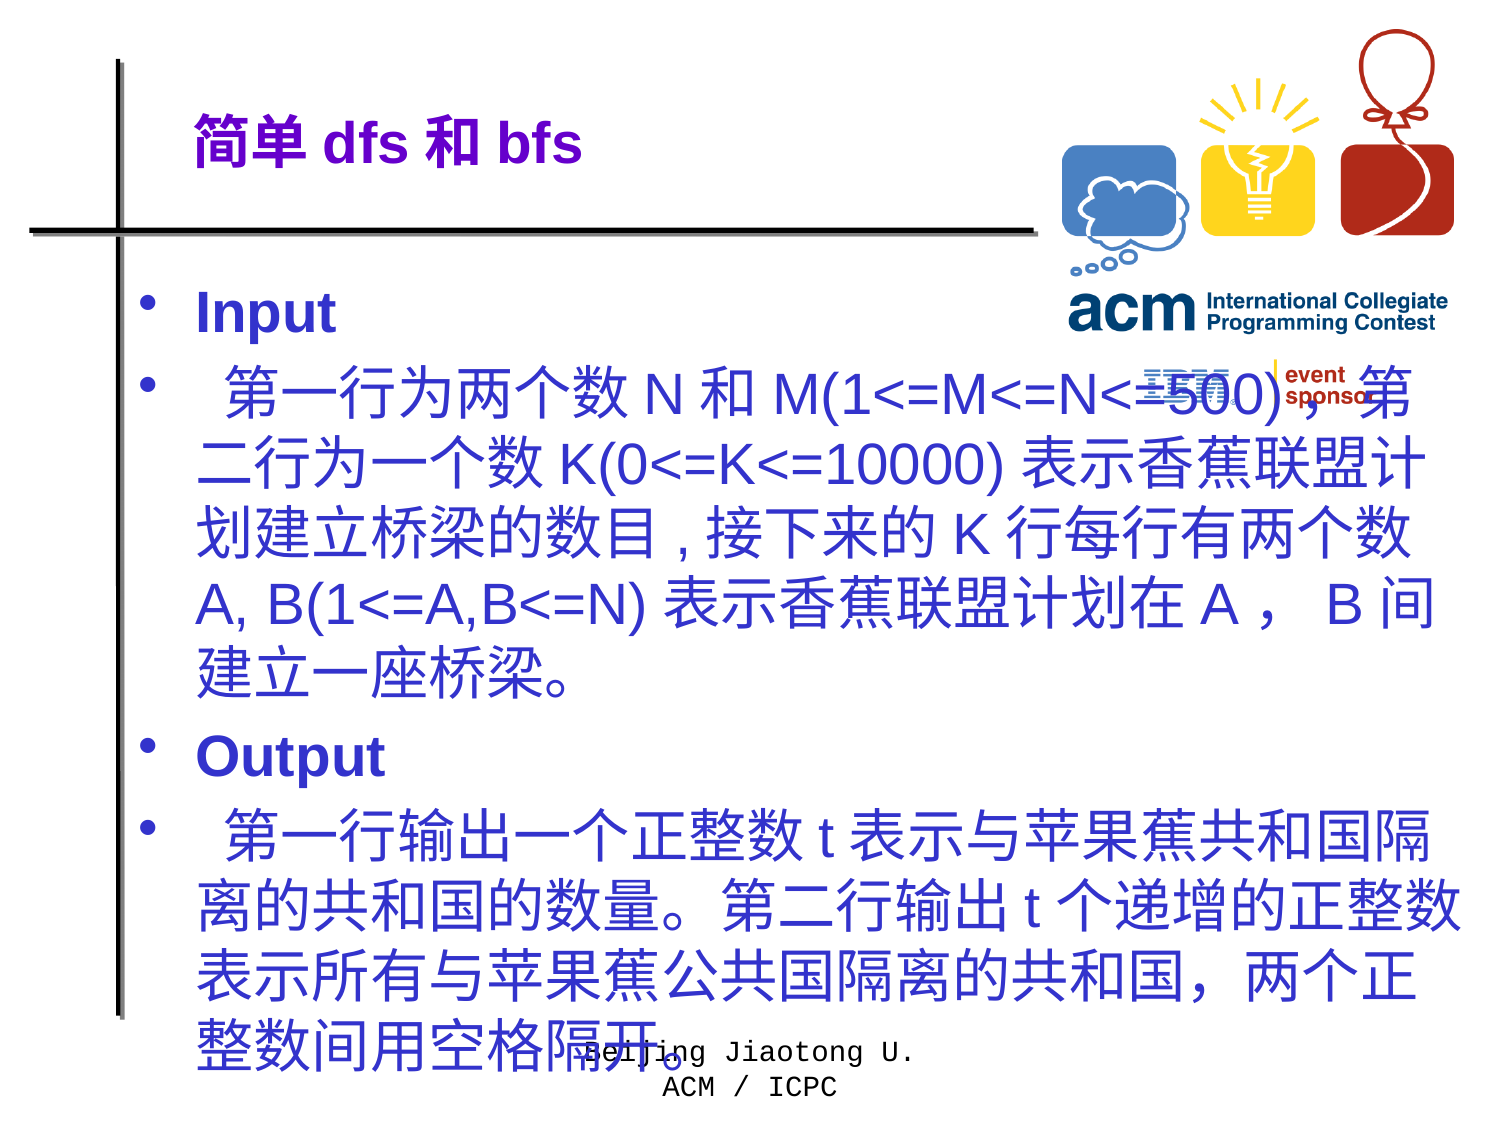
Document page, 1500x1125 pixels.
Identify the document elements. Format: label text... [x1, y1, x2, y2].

title 简单dfs和bfs [177, 88, 1028, 193]
list Input 第一行为两个数N和M(1<=M<=N<=500)，第二行为一个数K(0<=K<=10000)表示香蕉联盟计划建立桥梁的数目,接下来的K行每行有两个数A, B(1<=A,B<=N)表示香蕉联盟计划在A，B间建立一座桥梁。 Output 第一行输出一个正整数t表示与苹果蕉共和国隔离的共和国的数量。第二行输出t个递增的正整数表示所有与苹果蕉公共国隔离的共和国，两个正整数间用空格隔开。 [123, 267, 1483, 1010]
picture [1062, 29, 1454, 267]
